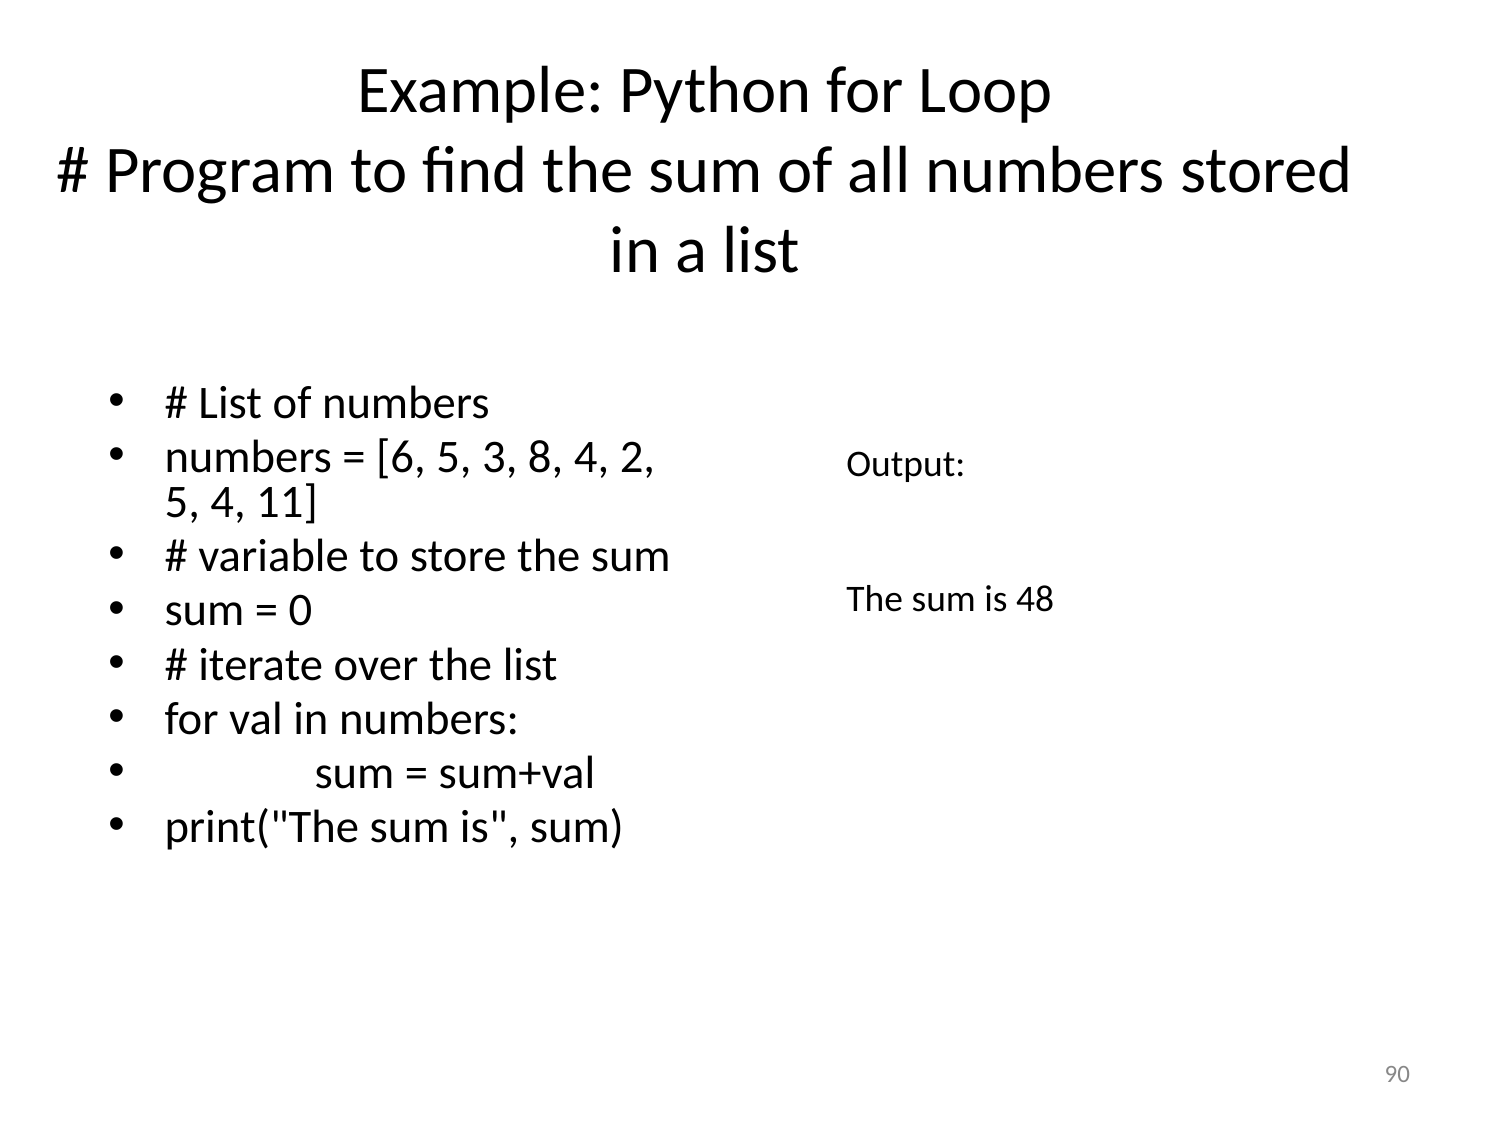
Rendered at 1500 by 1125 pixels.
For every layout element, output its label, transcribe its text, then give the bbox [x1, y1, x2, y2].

slide_number 90 [1074, 1042, 1425, 1103]
title Example: Python for Loop # Program to find the sum of all numbers stored in a list [37, 47, 1373, 285]
text_box Output: The sum is 48 [831, 431, 1325, 627]
list # List of numbers numbers = [6, 5, 3, 8, 4, 2, 5, 4, 11] # variable to store the sum sum = 0 # iterate over the list for val in numbers: sum = sum+val print("The sum is", sum) [93, 309, 687, 1007]
